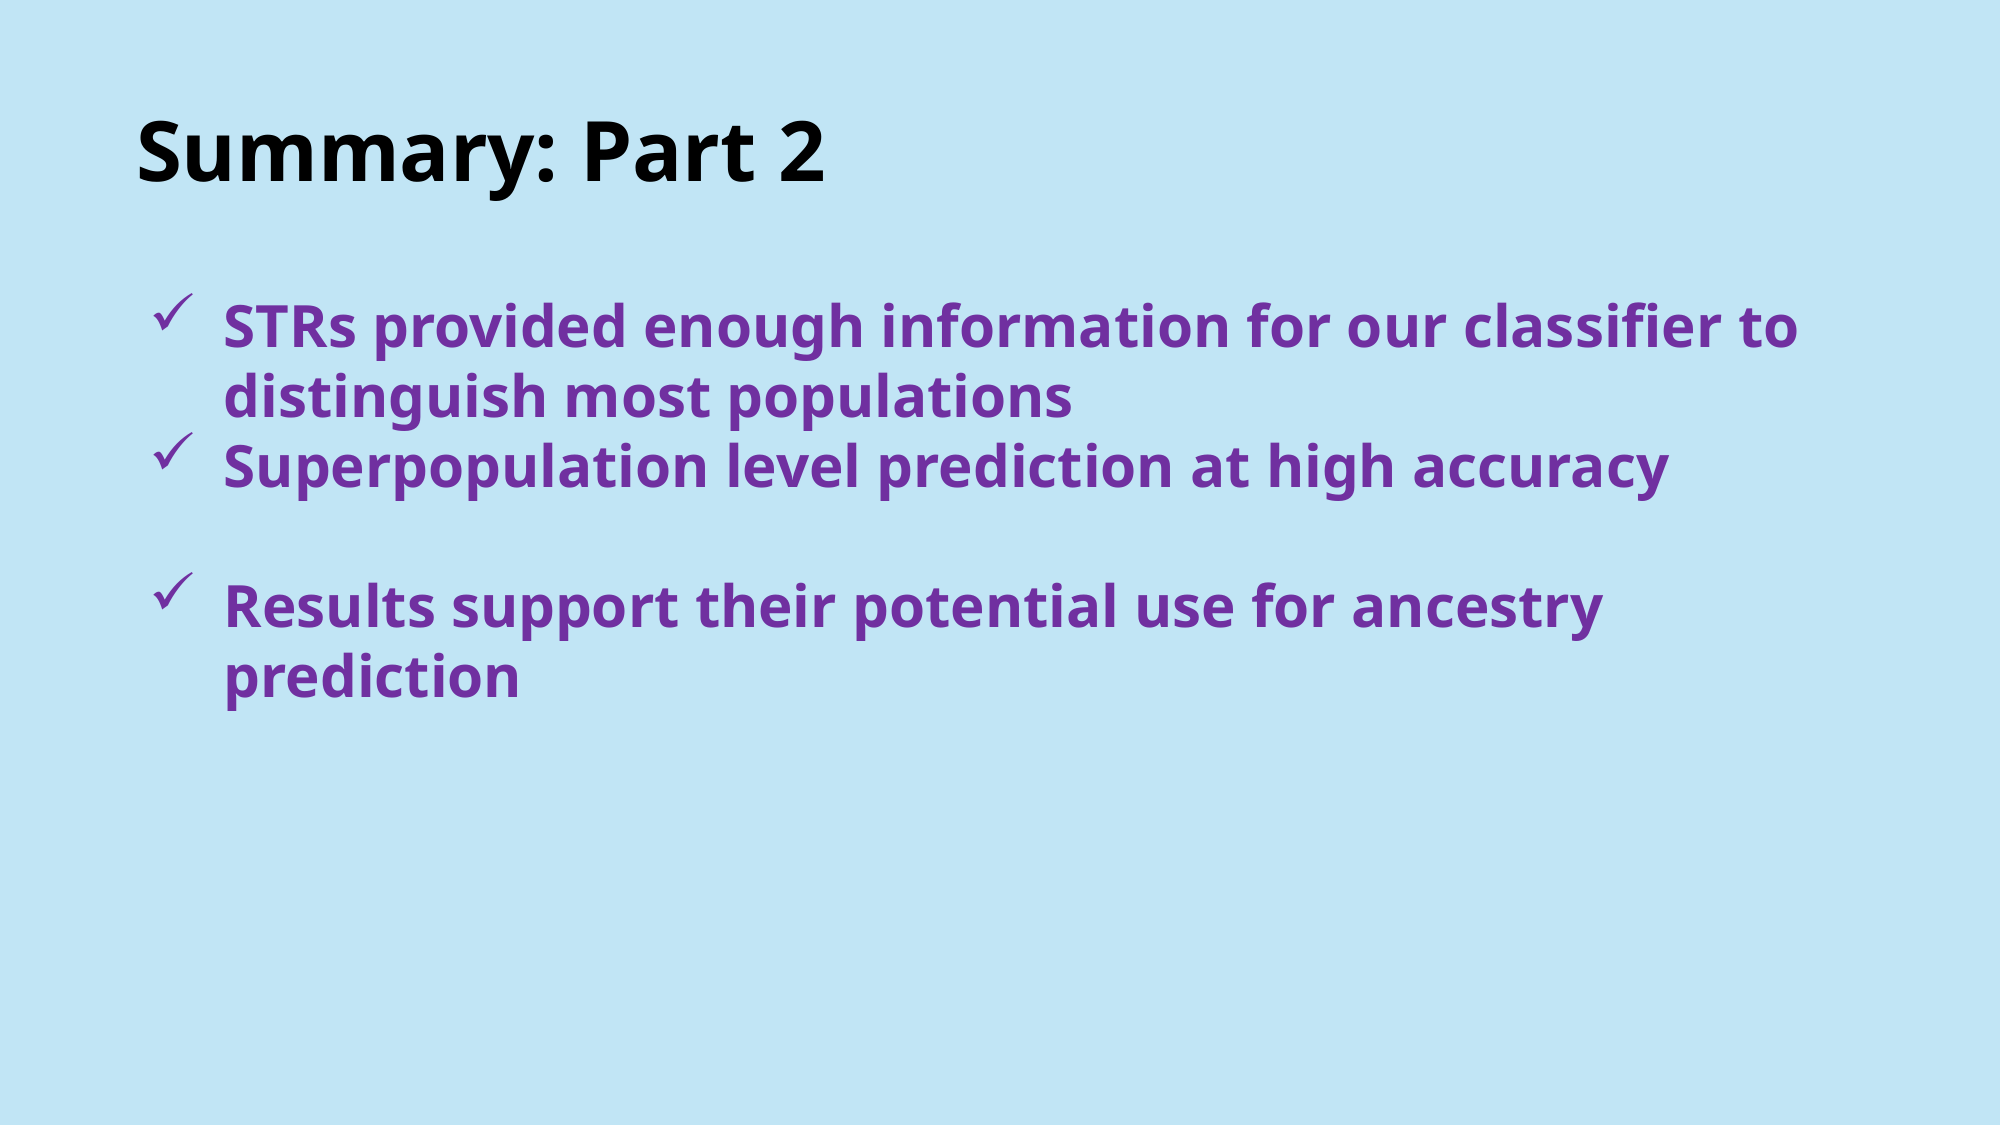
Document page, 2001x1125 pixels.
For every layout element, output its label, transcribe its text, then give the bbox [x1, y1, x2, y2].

text_box STRs provided enough information for our classifier to distinguish most populations Superpopulation level prediction at high accuracy Results support their potential use for ancestry prediction [134, 281, 1865, 717]
text_box Summary: Part 2 [120, 90, 1760, 206]
